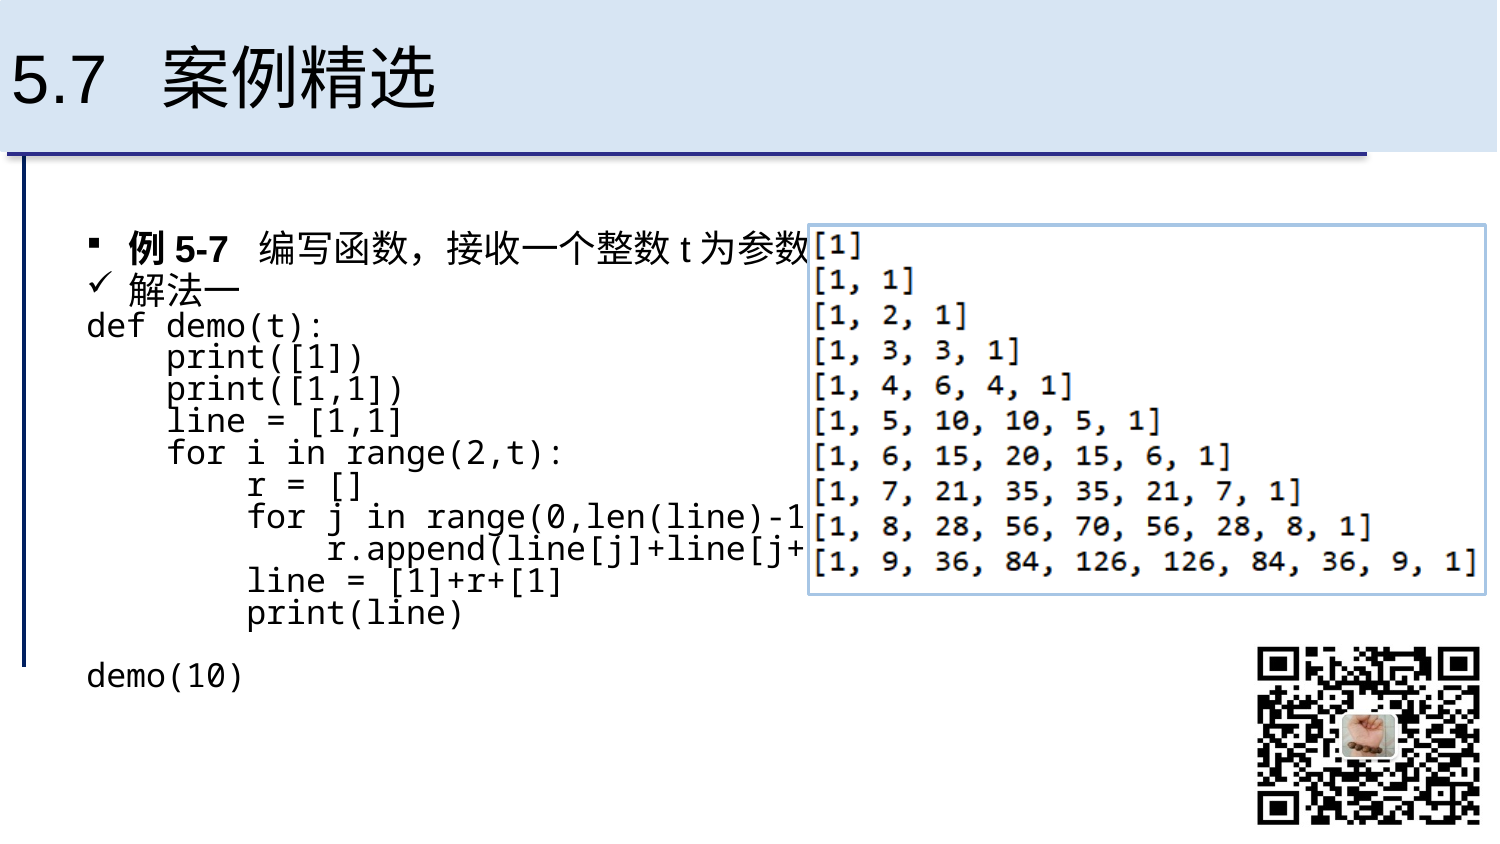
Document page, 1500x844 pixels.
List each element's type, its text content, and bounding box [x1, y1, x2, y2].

picture [809, 226, 1485, 593]
list 例5-7 编写函数，接收一个整数t为参数，打印杨辉三角前t行。 解法一 def demo(t): print([1]) print([1,1]) line = [1,1] for i in range(2,t): r = [] for j in range(0,len(line)-1): r.append(line[j]+line[j+1]) line = [1]+r+[1] print(line) demo(10) [74, 196, 1426, 755]
picture [1239, 632, 1497, 839]
title 5.7 案例精选 [0, 0, 1498, 152]
